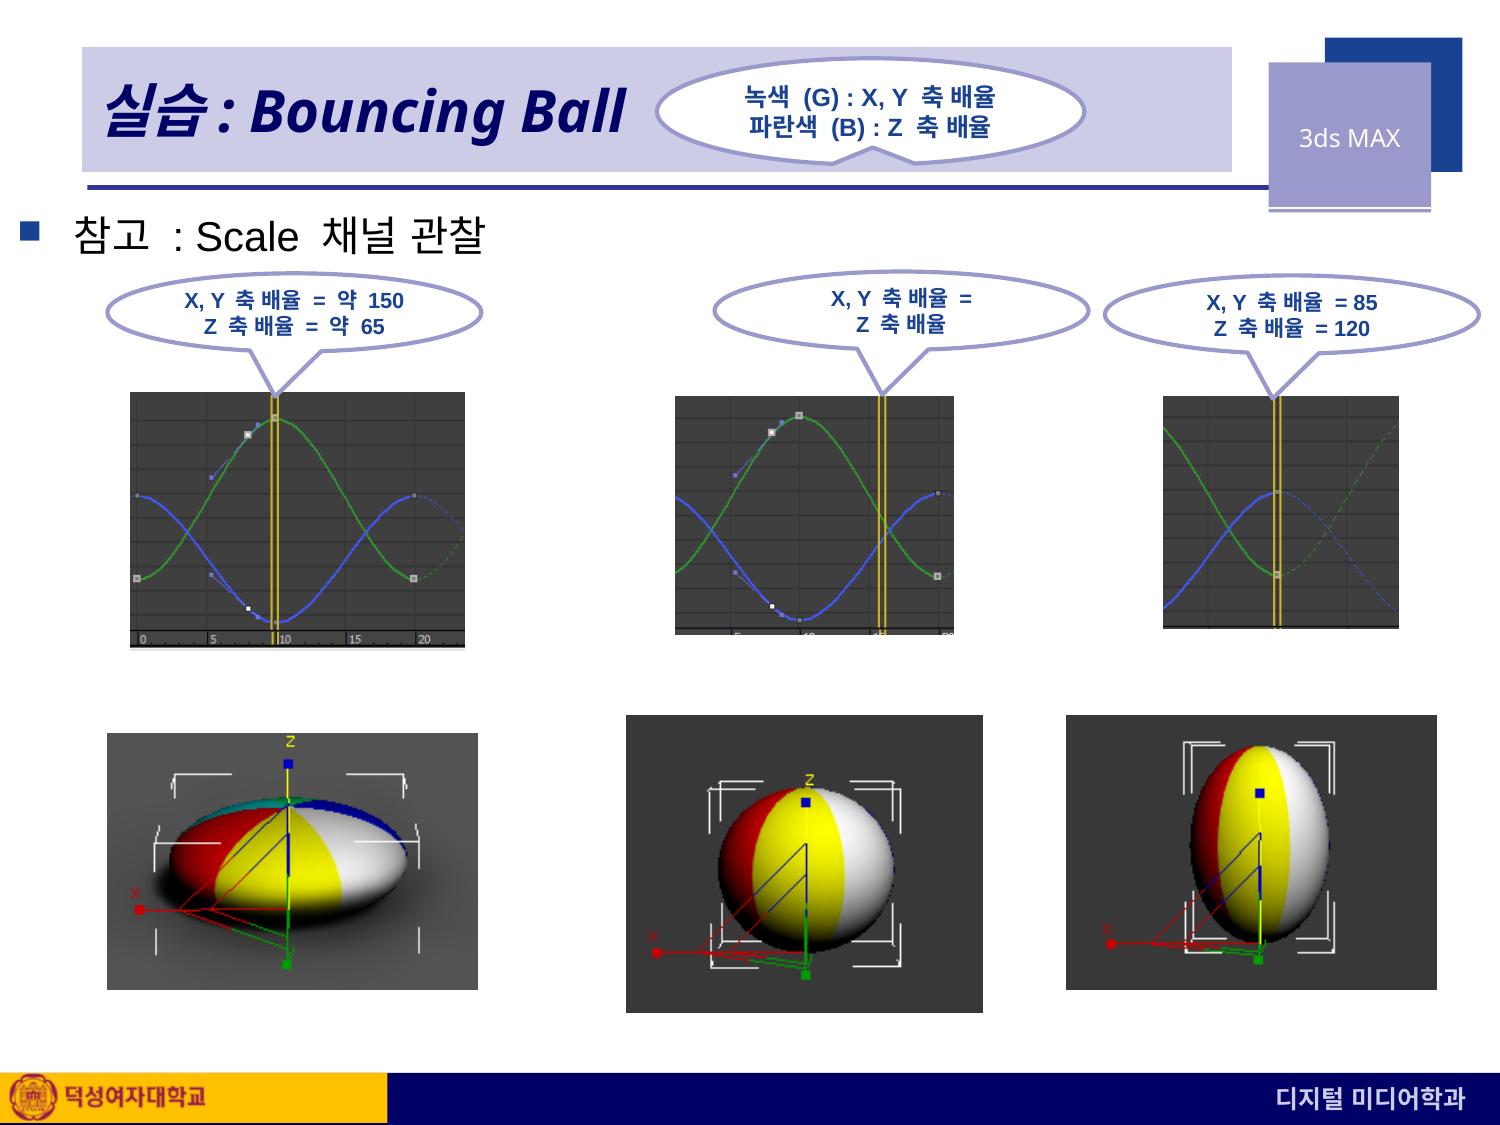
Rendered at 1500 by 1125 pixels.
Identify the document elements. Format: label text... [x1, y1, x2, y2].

text_box X, Y 축 배율 = 약 150 Z 축 배율 = 약 65 [105, 271, 484, 391]
title 실습: Bouncing Ball [81, 46, 1233, 173]
picture [1066, 715, 1437, 990]
text_box 녹색 (G) : X, Y 축 배율 파란색 (B) : Z 축 배율 [654, 56, 1087, 166]
picture [1163, 395, 1399, 630]
picture [130, 392, 466, 652]
text_box X, Y 축 배율 = 85 Z 축 배율 = 120 [1102, 273, 1481, 394]
text_box 참고 : Scale 채널 관찰 [2, 208, 1485, 1037]
picture [674, 395, 954, 635]
picture [107, 732, 478, 990]
text_box X, Y 축 배율 = Z 축 배율 [712, 269, 1091, 394]
picture [626, 715, 984, 1014]
picture [0, 1034, 229, 1125]
